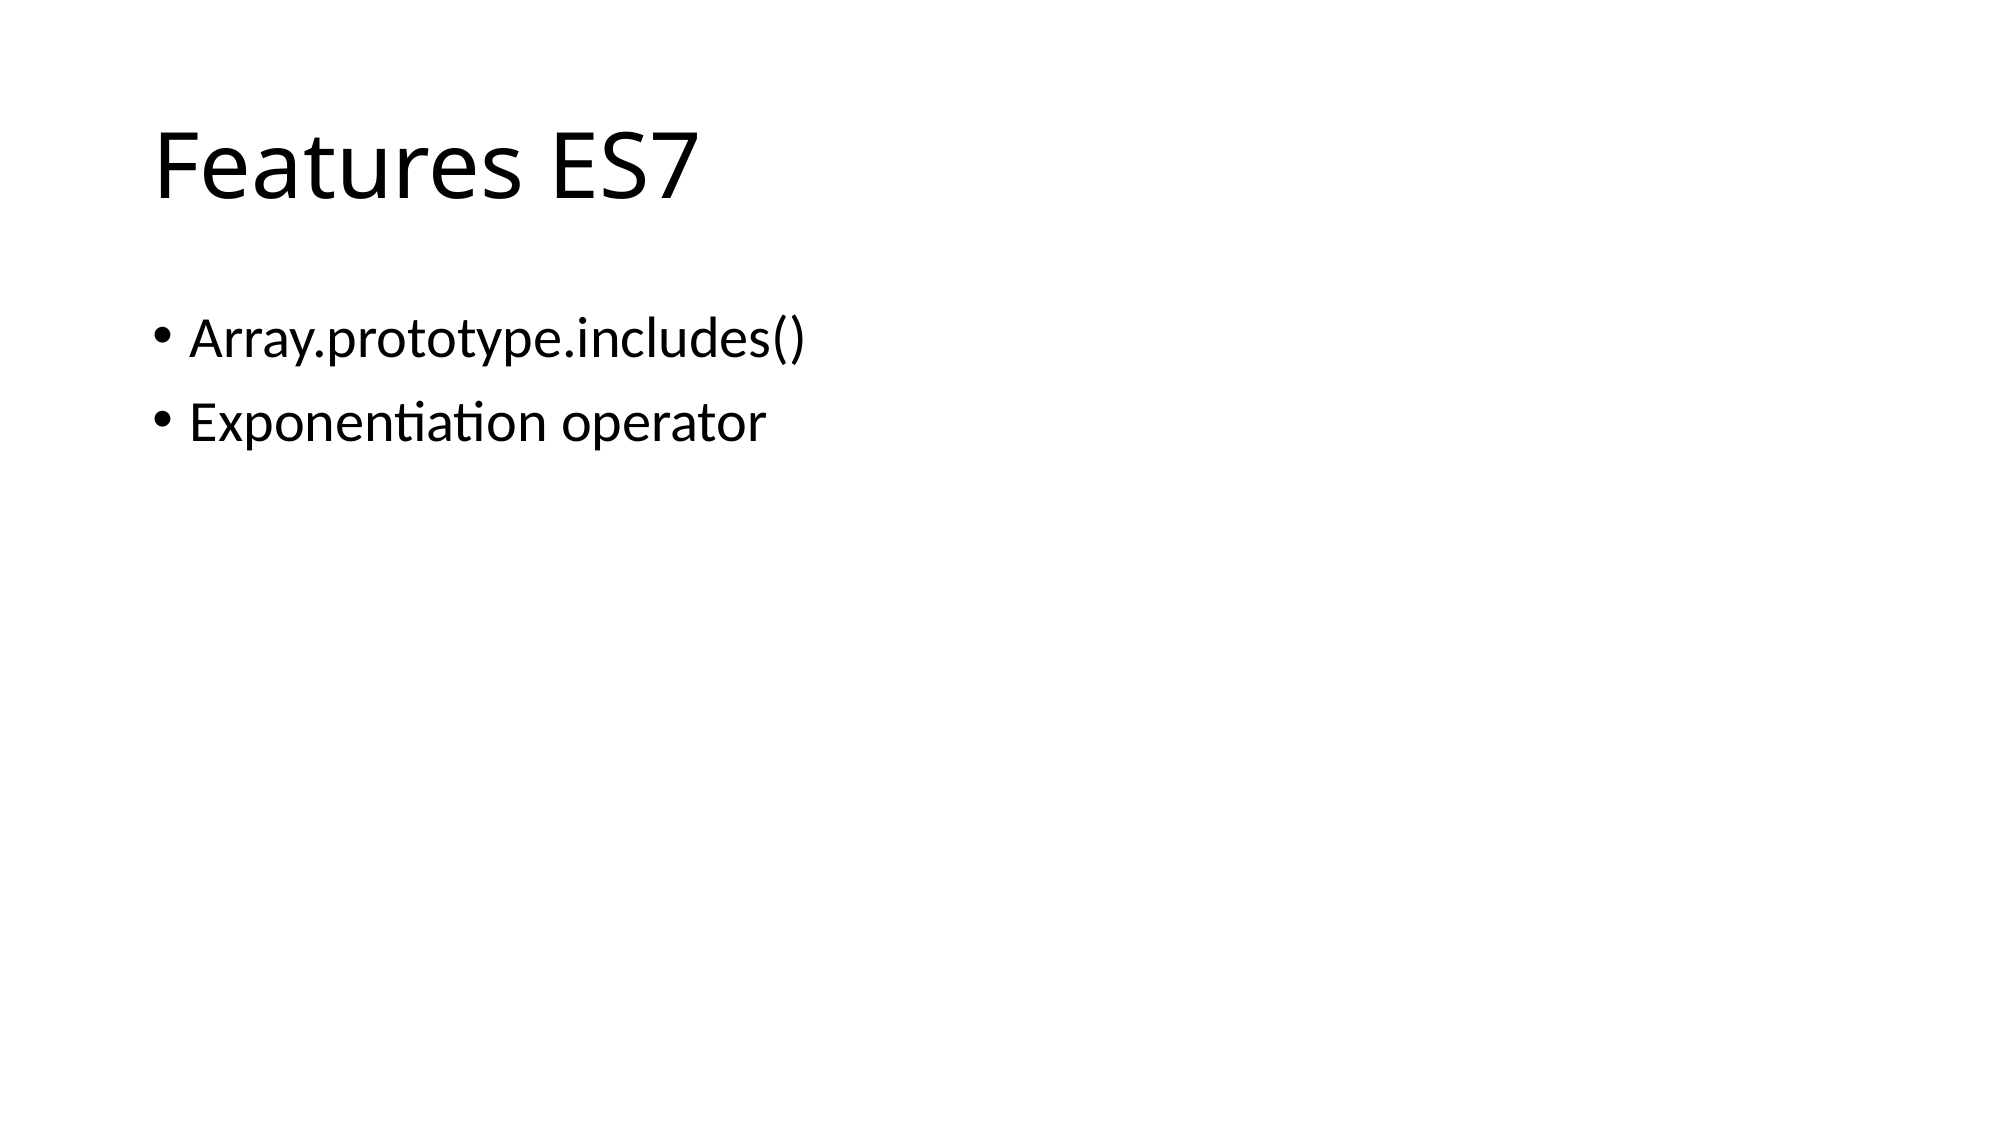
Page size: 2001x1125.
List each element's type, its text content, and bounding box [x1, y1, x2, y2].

title Features ES7 [137, 59, 1863, 278]
list Array.prototype.includes() Exponentiation operator [137, 299, 1863, 1014]
